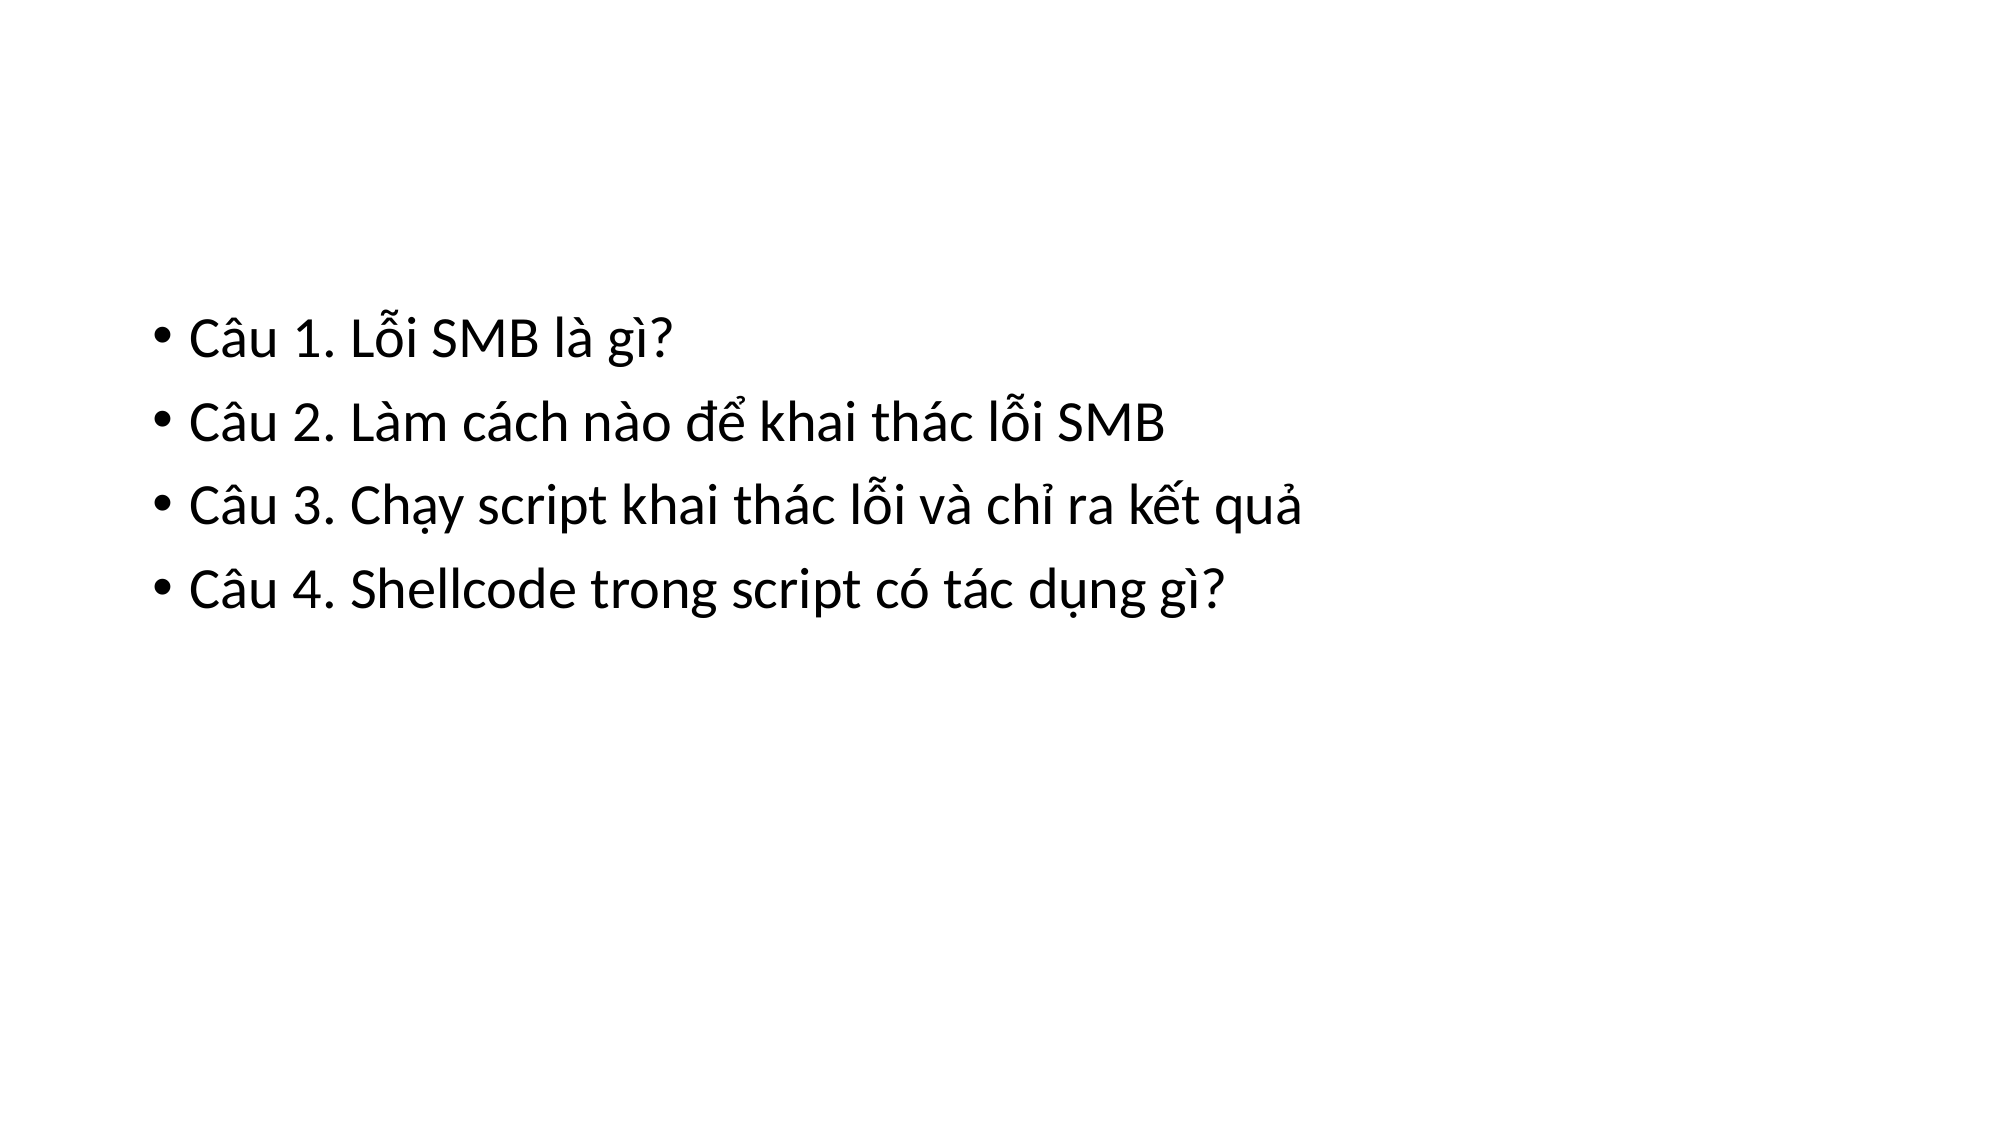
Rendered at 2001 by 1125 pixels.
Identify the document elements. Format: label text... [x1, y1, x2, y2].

list Câu 1. Lỗi SMB là gì? Câu 2. Làm cách nào để khai thác lỗi SMB Câu 3. Chạy script khai thác lỗi và chỉ ra kết quả Câu 4. Shellcode trong script có tác dụng gì? [137, 299, 1863, 1014]
